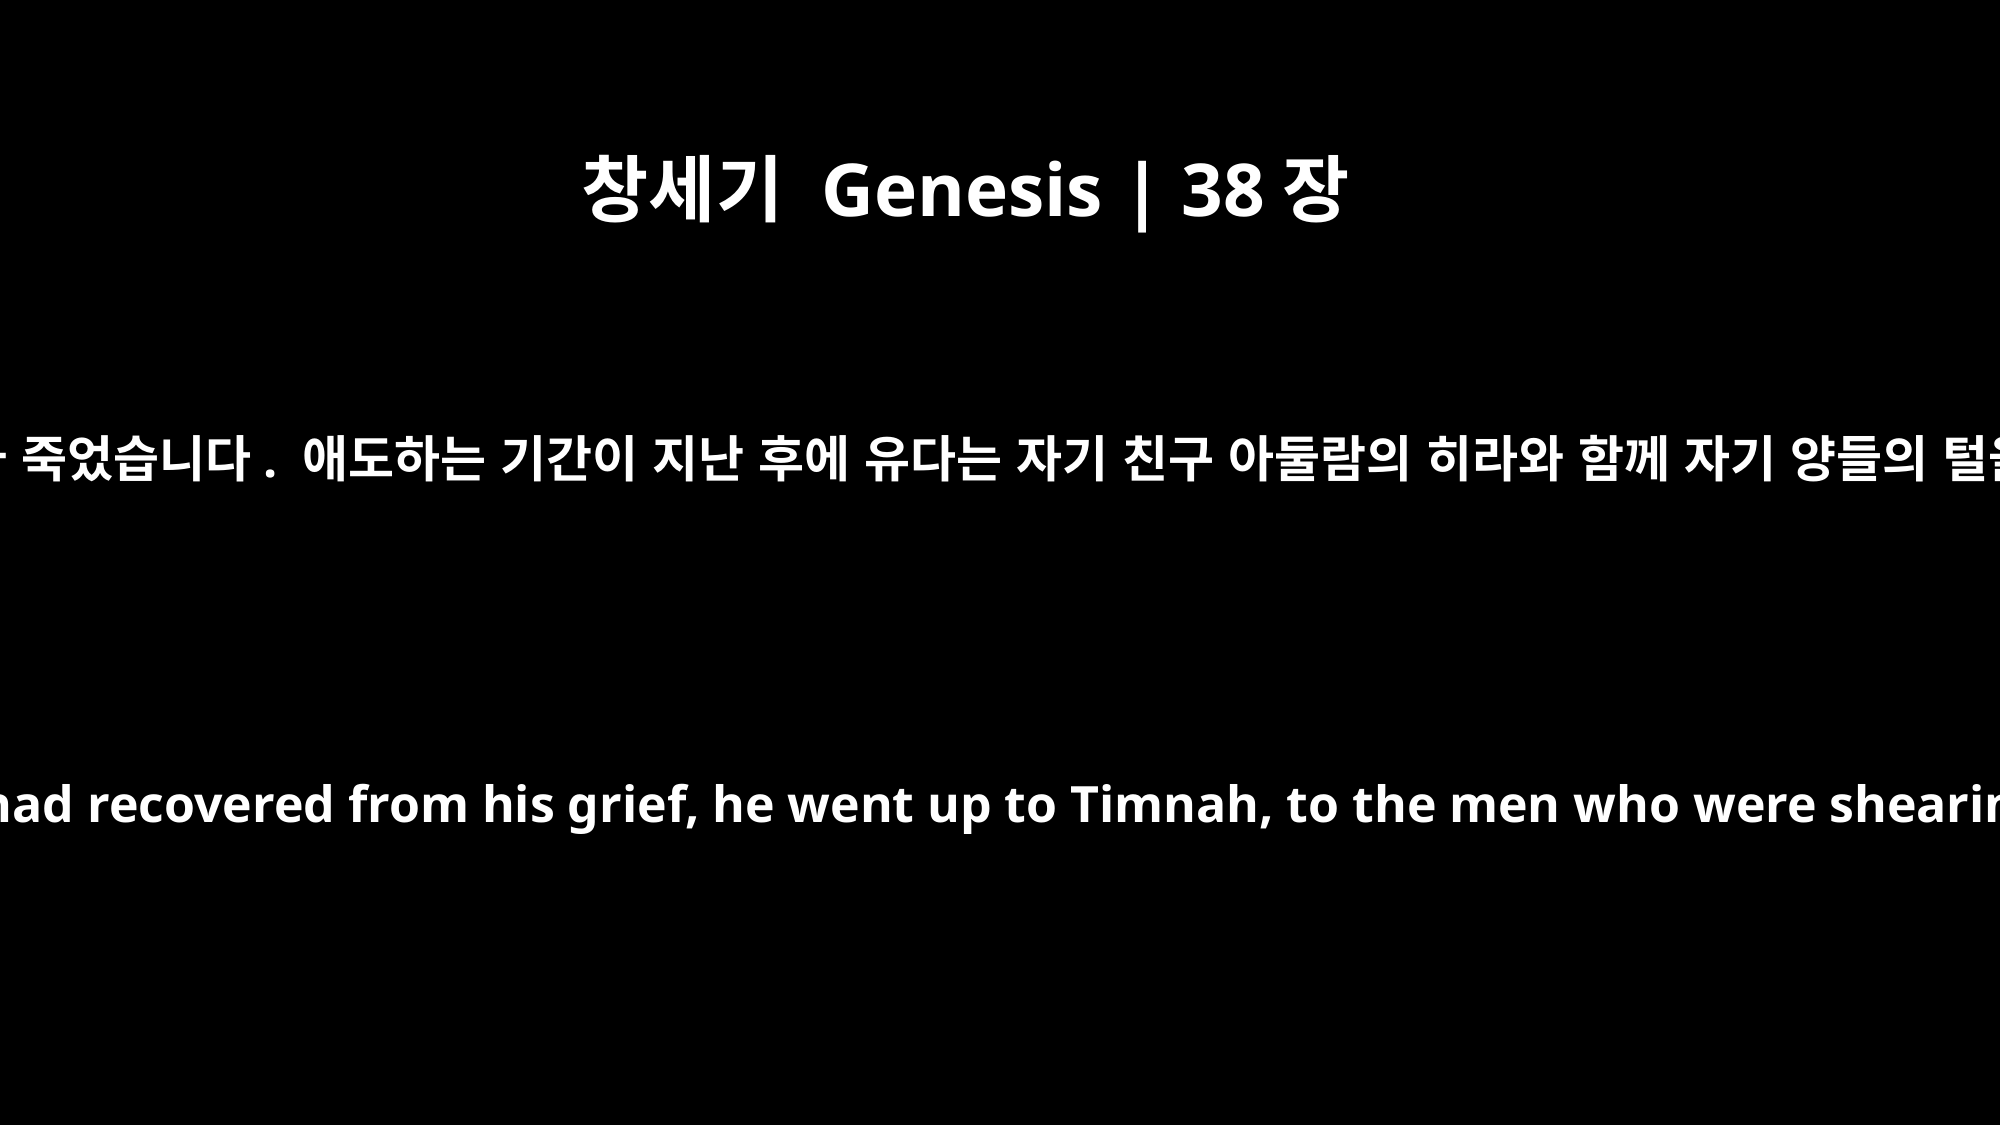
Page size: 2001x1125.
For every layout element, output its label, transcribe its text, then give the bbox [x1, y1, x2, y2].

text_box 창세기 Genesis | 38장 [566, 136, 1365, 239]
text_box After a long time Judah's wife, the daughter of Shua, died. When Judah had recovered from his grief, he went up to Timnah, to the men who were shearing his sheep, and his friend Hirah the Adullamite went with him. [0, 764, 2000, 840]
text_box 12 오랜 세월이 지나 수아의 딸인 유다의 아내가 죽었습니다. 애도하는 기간이 지난 후에 유다는 자기 친구 아둘람의 히라와 함께 자기 양들의 털을 깎는 사람들이 있는 딤나로 갔습니다. [0, 359, 2000, 495]
